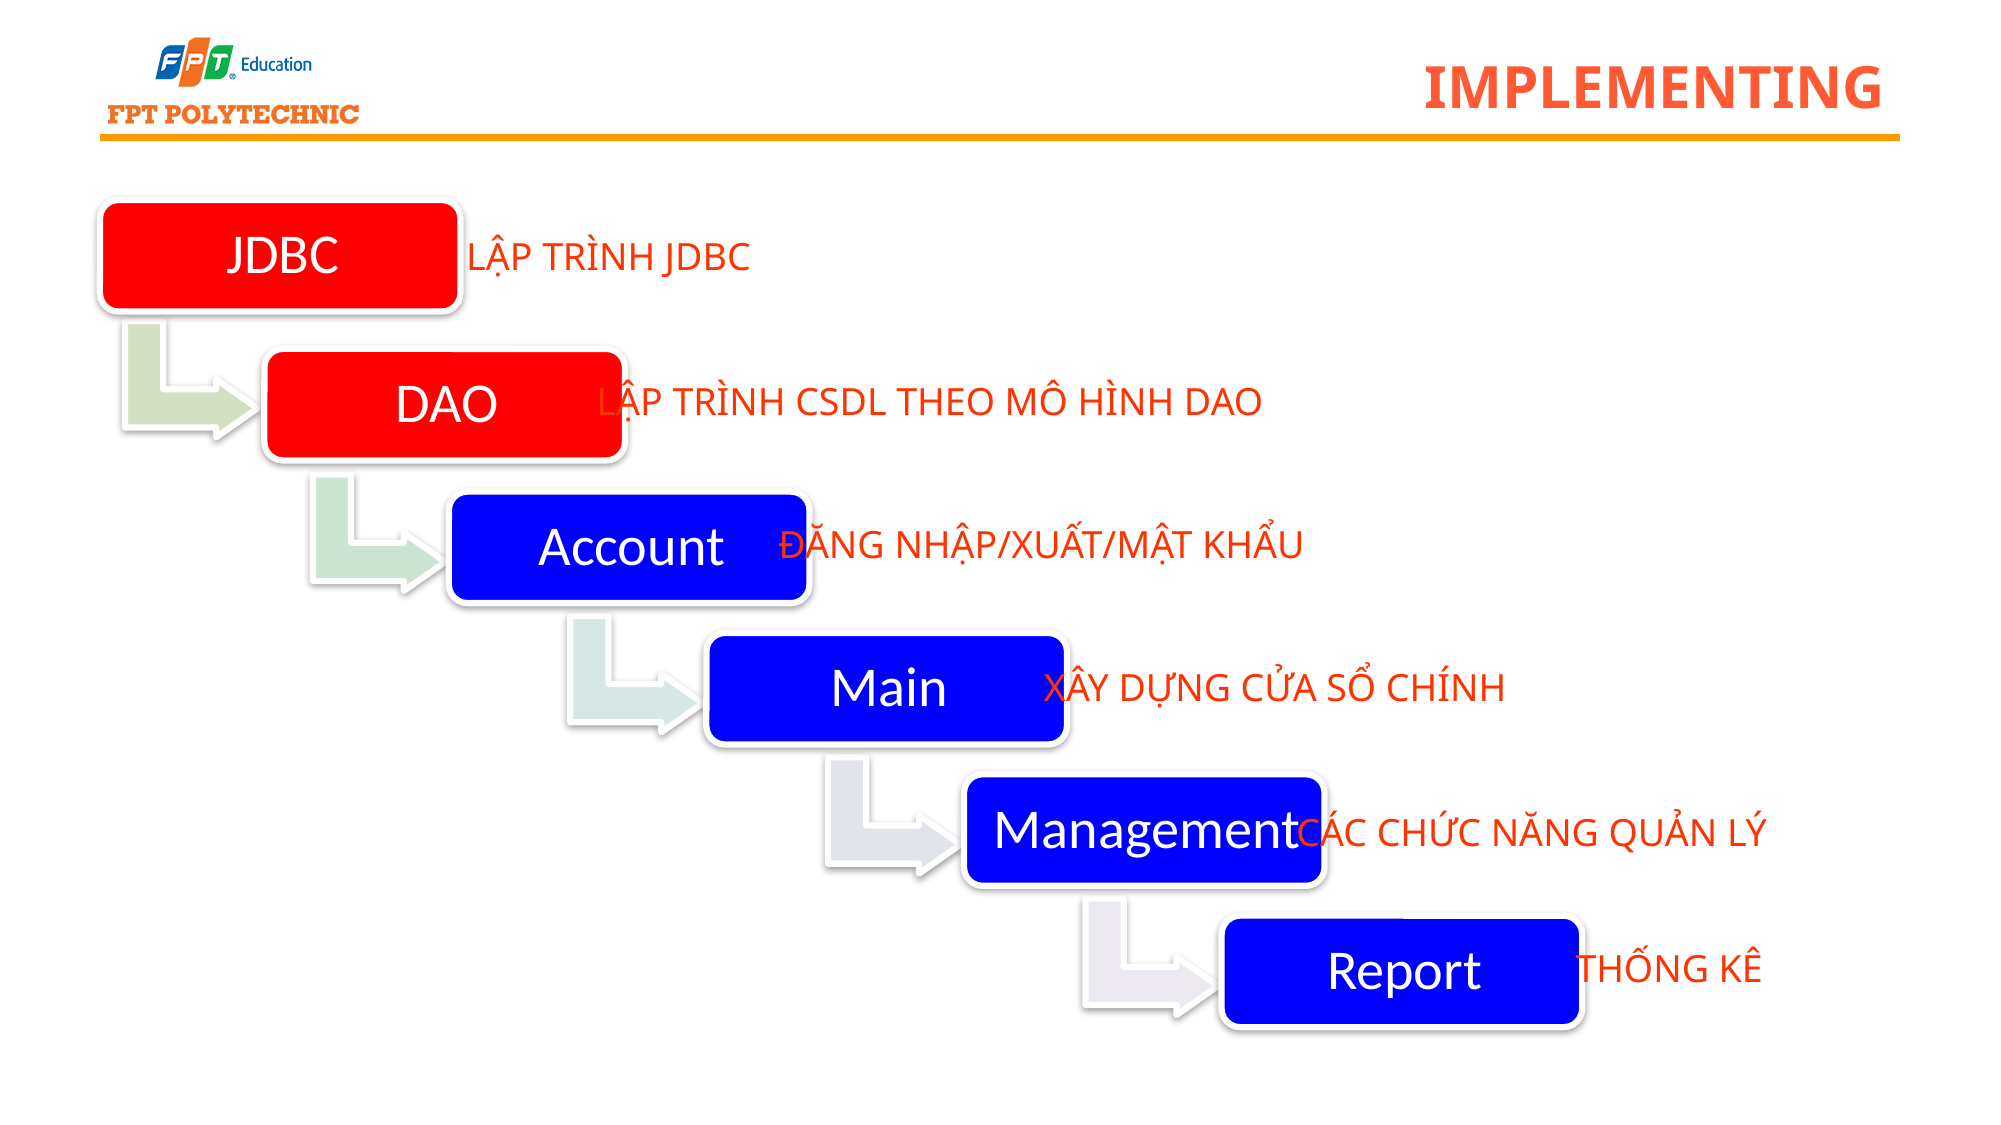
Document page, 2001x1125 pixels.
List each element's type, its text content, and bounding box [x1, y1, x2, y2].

text_box Thống kê [1753, 937, 1778, 998]
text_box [99, 173, 1751, 1063]
text_box Các chức năng quản lý [1753, 801, 1782, 862]
title Implementing [366, 45, 1900, 125]
picture [99, 135, 367, 143]
picture [99, 25, 367, 134]
